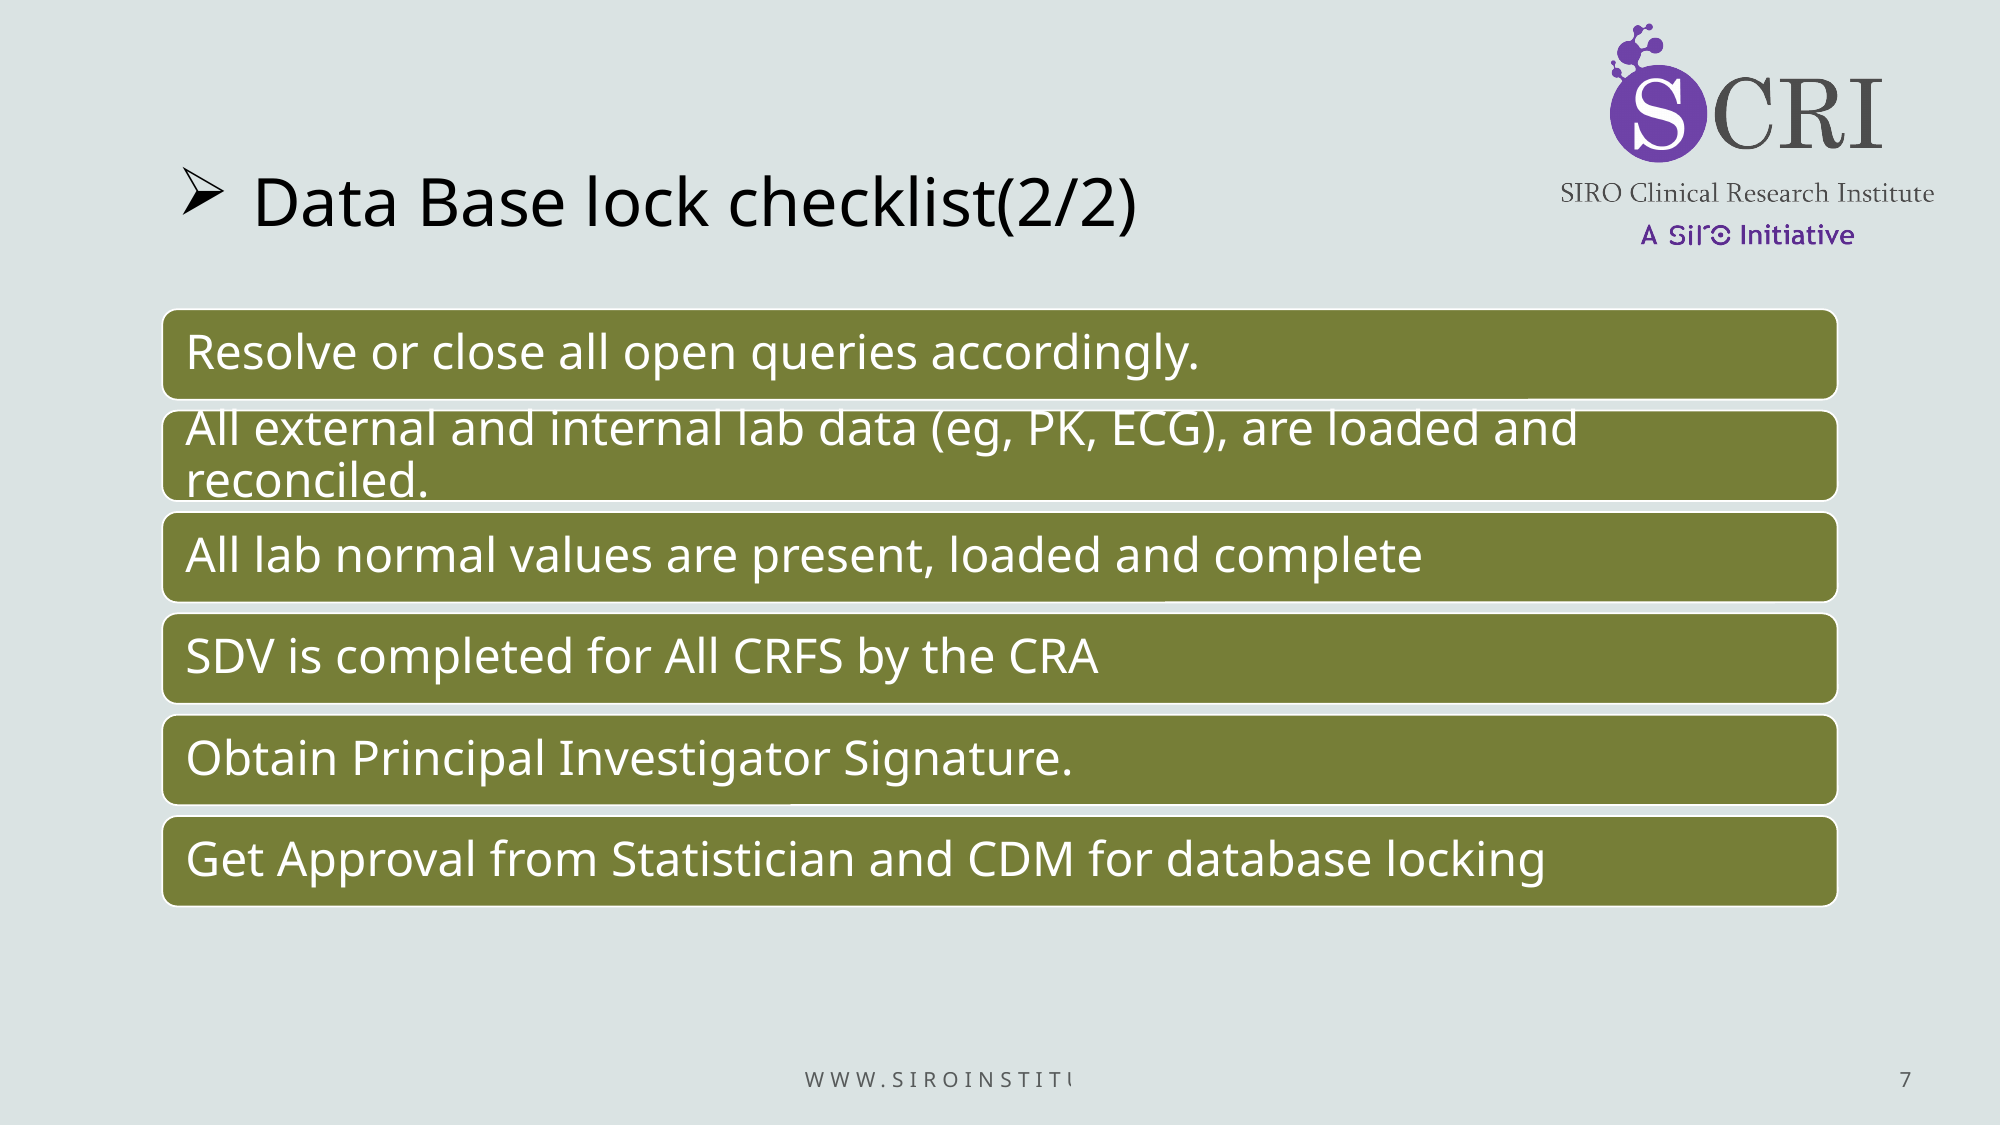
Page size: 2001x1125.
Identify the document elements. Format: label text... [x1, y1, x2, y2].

picture [1515, 0, 1980, 322]
slide_number 7 [1637, 1042, 1927, 1119]
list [161, 276, 1838, 940]
title Data Base lock checklist(2/2) [162, 64, 1515, 248]
footer www.siroinstitute.com [451, 1042, 1549, 1119]
